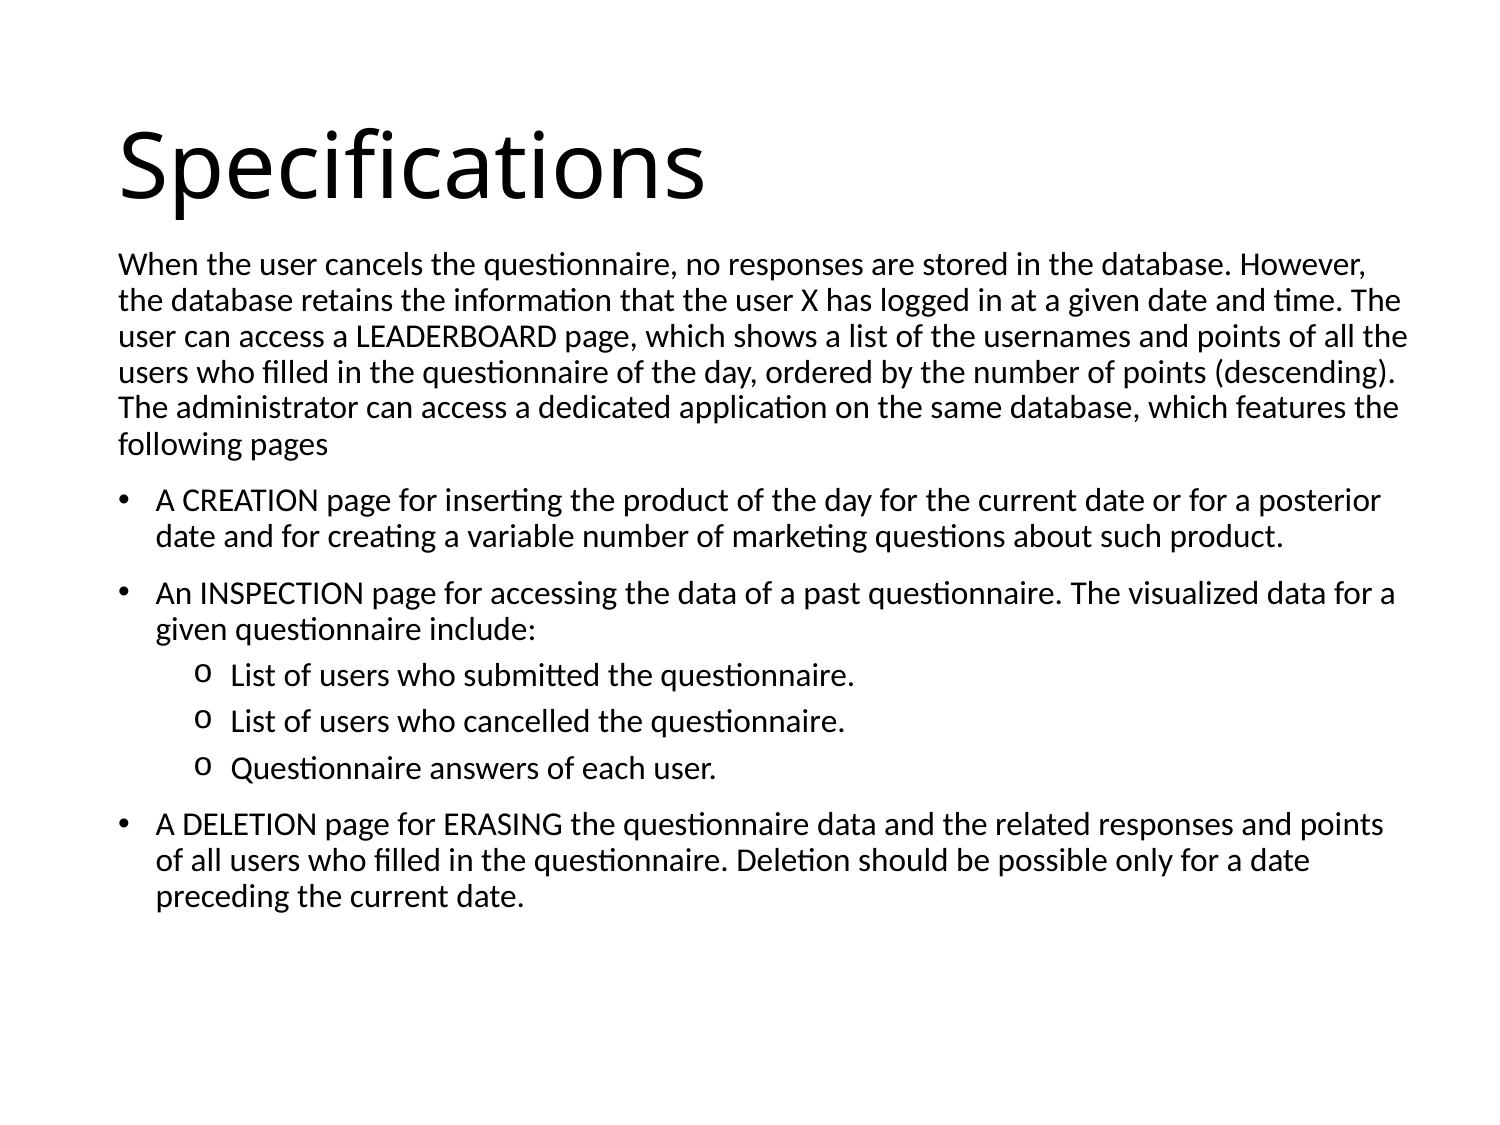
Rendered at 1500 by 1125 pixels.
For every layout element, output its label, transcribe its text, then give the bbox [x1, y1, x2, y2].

title Specifications [103, 59, 1397, 239]
list When the user cancels the questionnaire, no responses are stored in the database. However, the database retains the information that the user X has logged in at a given date and time. The user can access a LEADERBOARD page, which shows a list of the usernames and points of all the users who filled in the questionnaire of the day, ordered by the number of points (descending). The administrator can access a dedicated application on the same database, which features the following pages A CREATION page for inserting the product of the day for the current date or for a posterior date and for creating a variable number of marketing questions about such product. An INSPECTION page for accessing the data of a past questionnaire. The visualized data for a given questionnaire include: List of users who submitted the questionnaire. List of users who cancelled the questionnaire. Questionnaire answers of each user. A DELETION page for ERASING the questionnaire data and the related responses and points of all users who filled in the questionnaire. Deletion should be possible only for a date preceding the current date. [103, 239, 1431, 1066]
